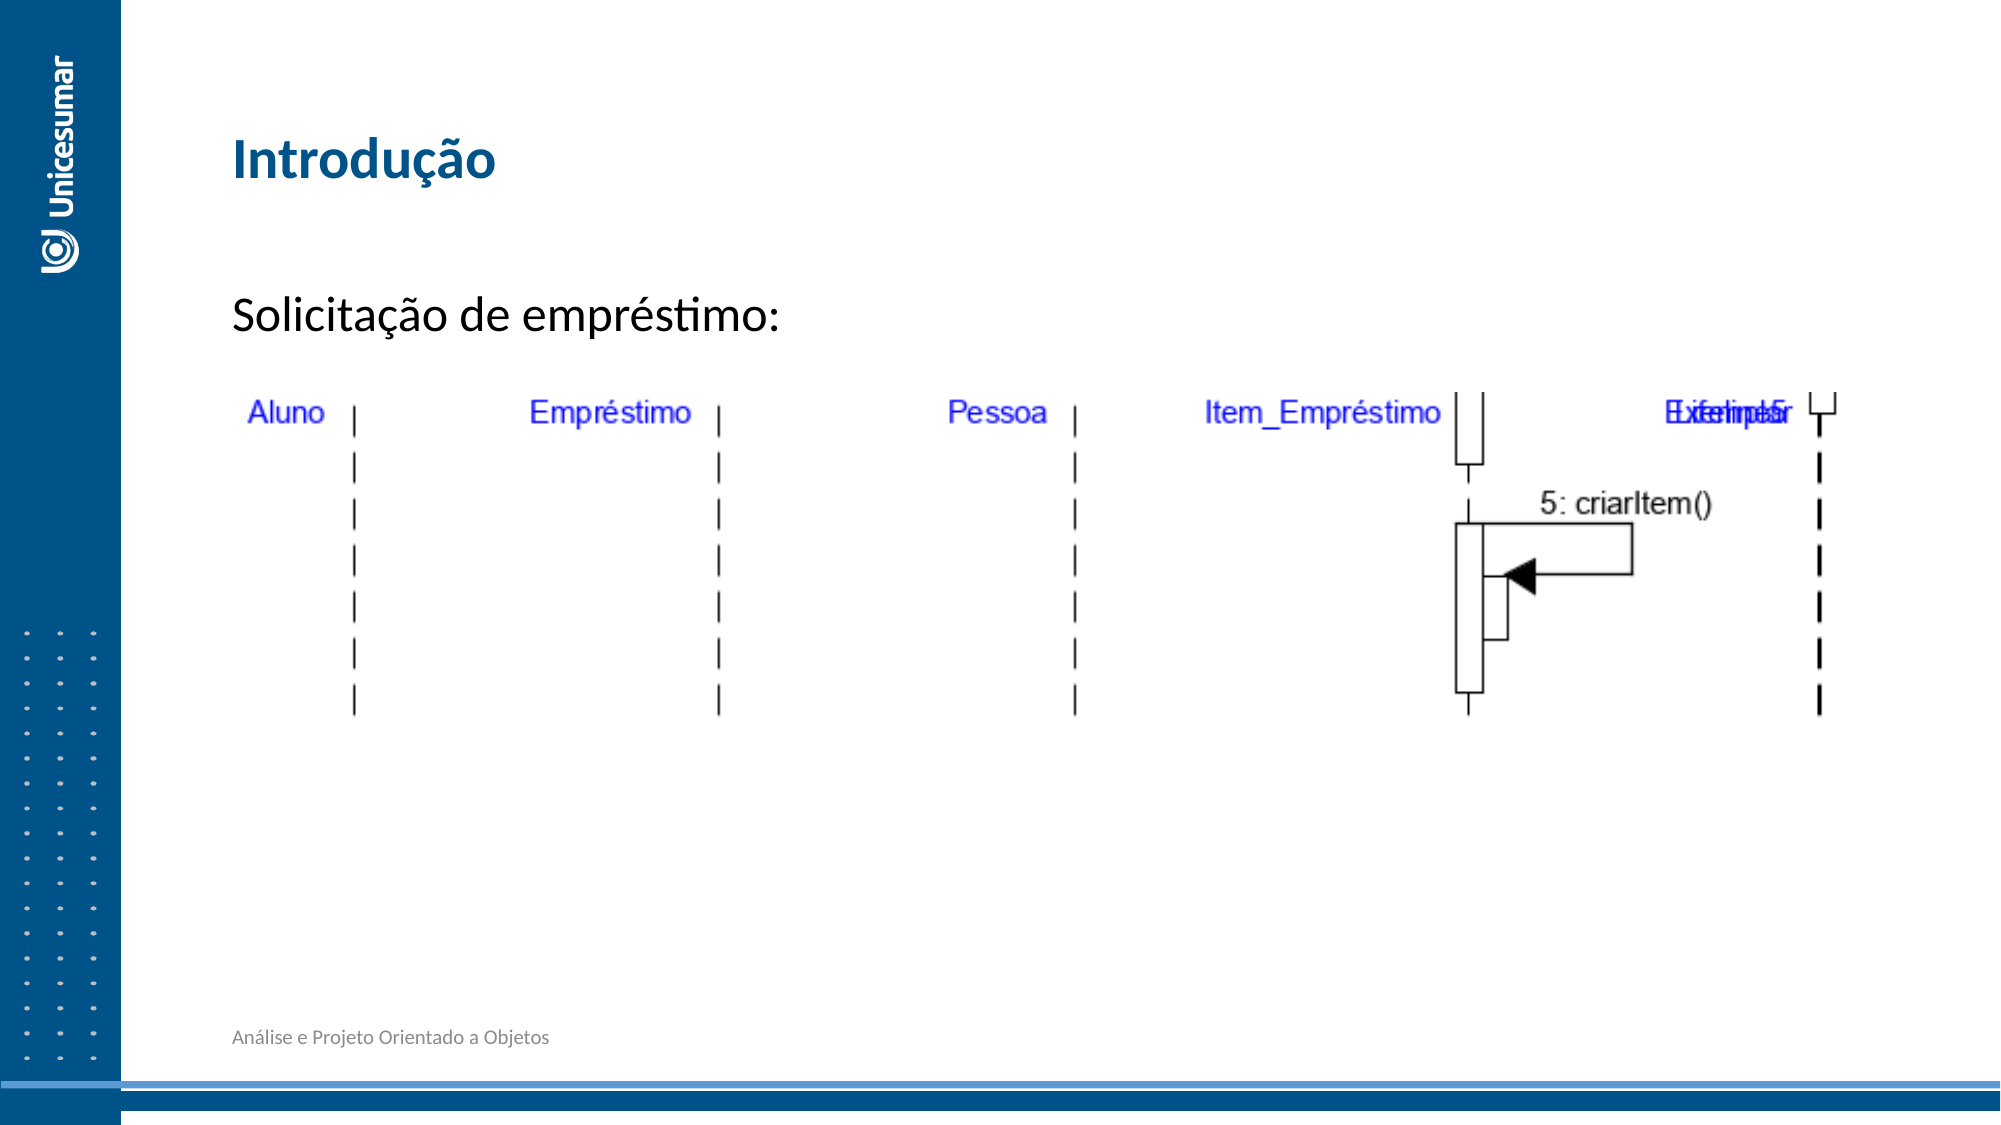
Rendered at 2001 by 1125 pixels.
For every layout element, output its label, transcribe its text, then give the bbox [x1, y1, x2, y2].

picture [241, 392, 1876, 726]
list Introdução [217, 81, 1945, 237]
picture [42, 56, 79, 273]
picture [24, 631, 111, 1060]
list Solicitação de empréstimo: [217, 274, 1945, 969]
footer Análise e Projeto Orientado a Objetos [217, 1006, 1945, 1066]
